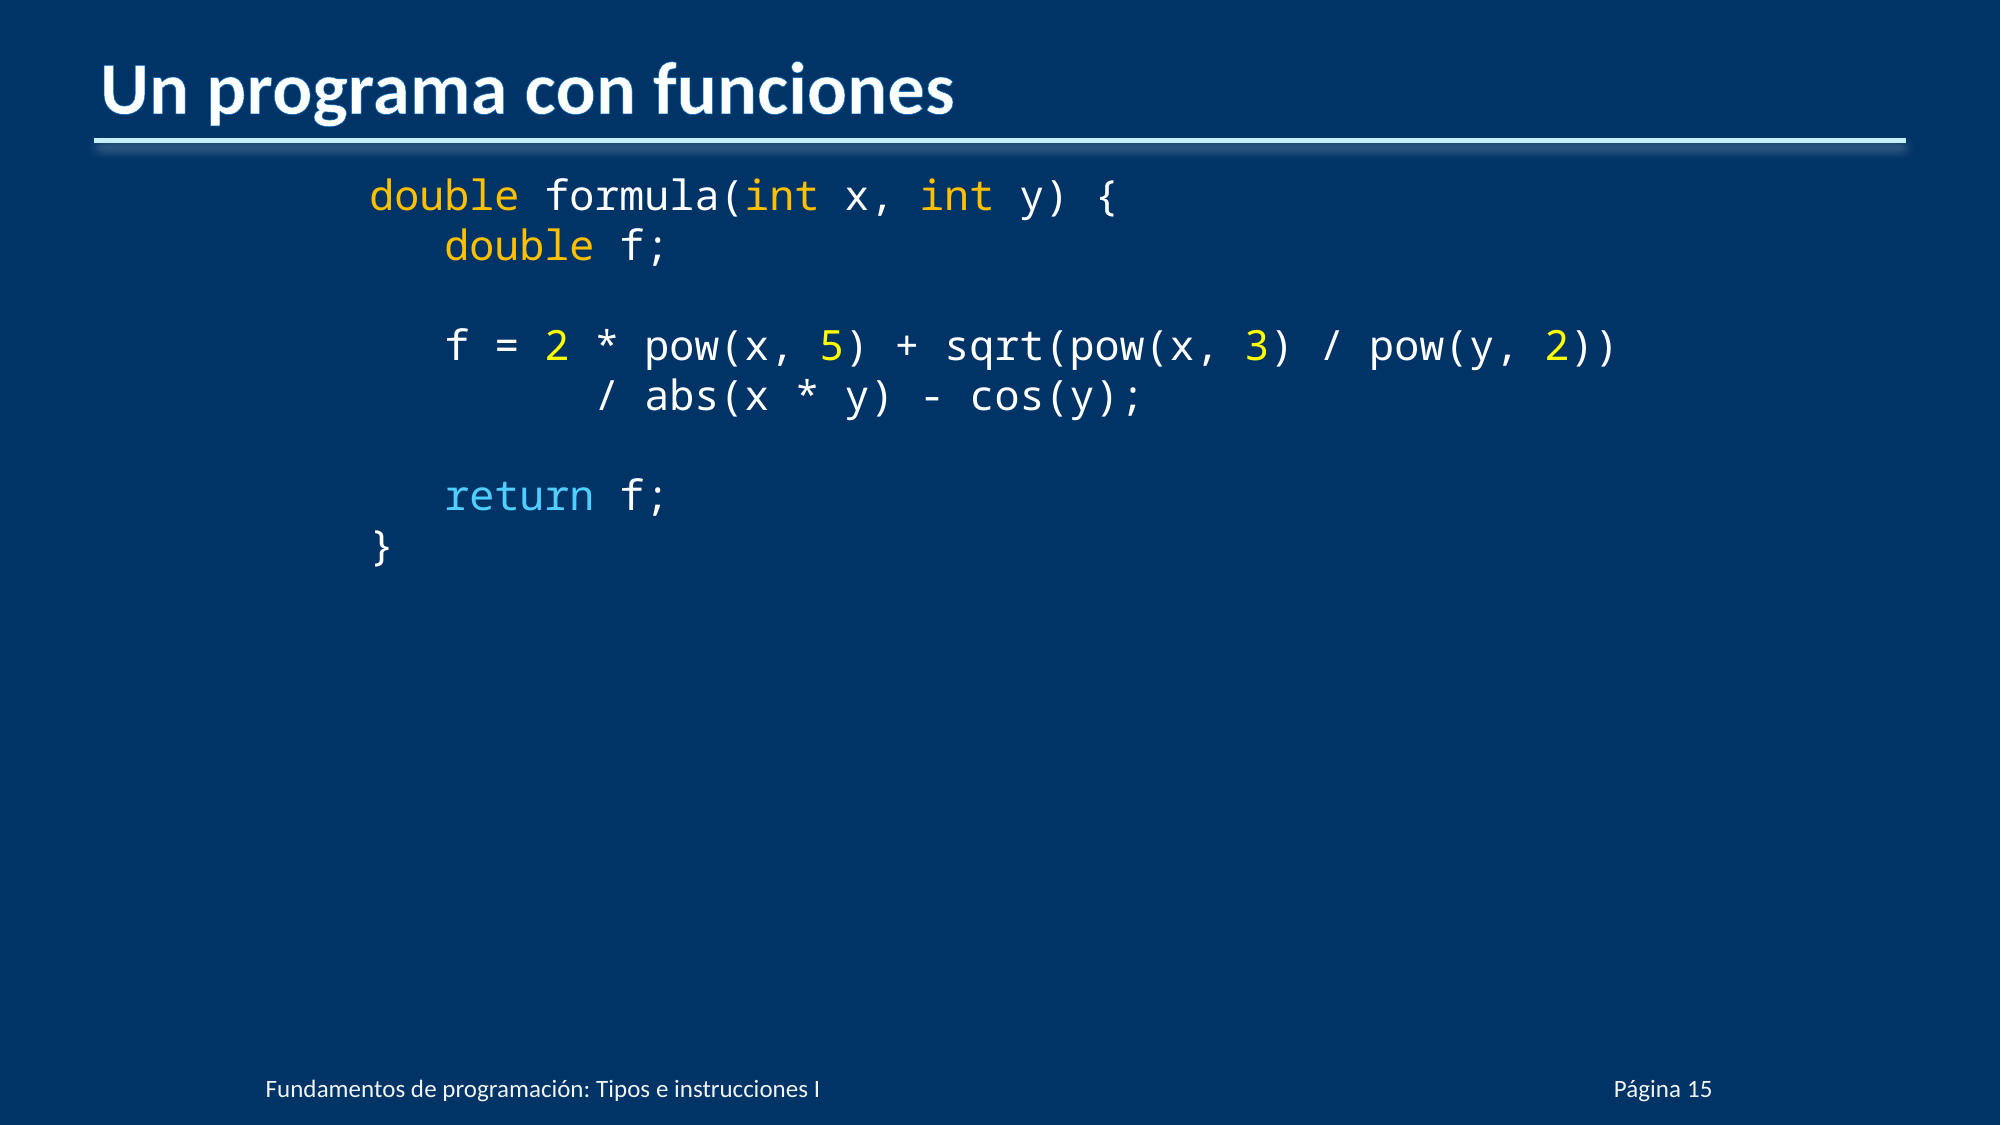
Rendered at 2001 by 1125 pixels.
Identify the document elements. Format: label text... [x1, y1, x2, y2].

title Un programa con funciones [99, 46, 1900, 129]
list double formula(int x, int y) { double f; f = 2 * pow(x, 5) + sqrt(pow(x, 3) / pow(y, 2)) / abs(x * y) - cos(y); return f; } [324, 160, 1697, 1000]
slide_number Página 62 [1515, 1042, 1713, 1103]
footer Fundamentos de programación: Tipos e instrucciones I [265, 1042, 1485, 1103]
